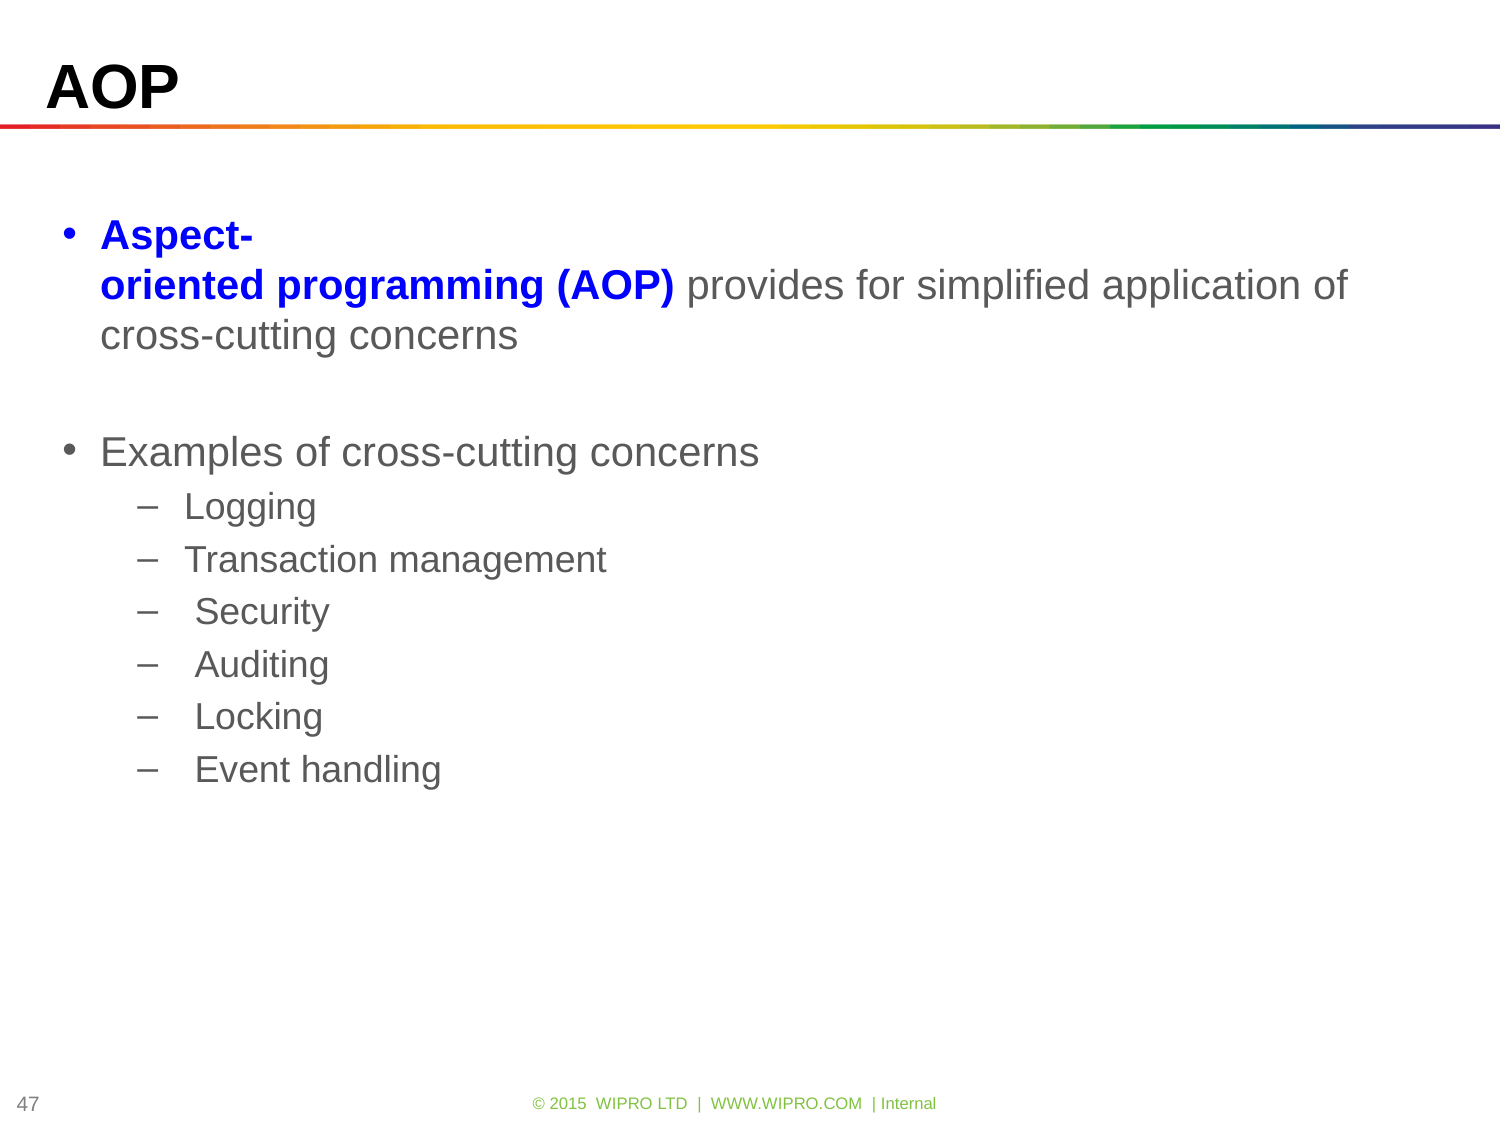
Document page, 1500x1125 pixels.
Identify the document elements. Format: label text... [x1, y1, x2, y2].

title AOP [29, 38, 1381, 130]
list Aspect-oriented programming (AOP) provides for simplified application of cross-cutting concerns Examples of cross-cutting concerns Logging Transaction management Security Auditing Locking Event handling [47, 200, 1398, 1030]
